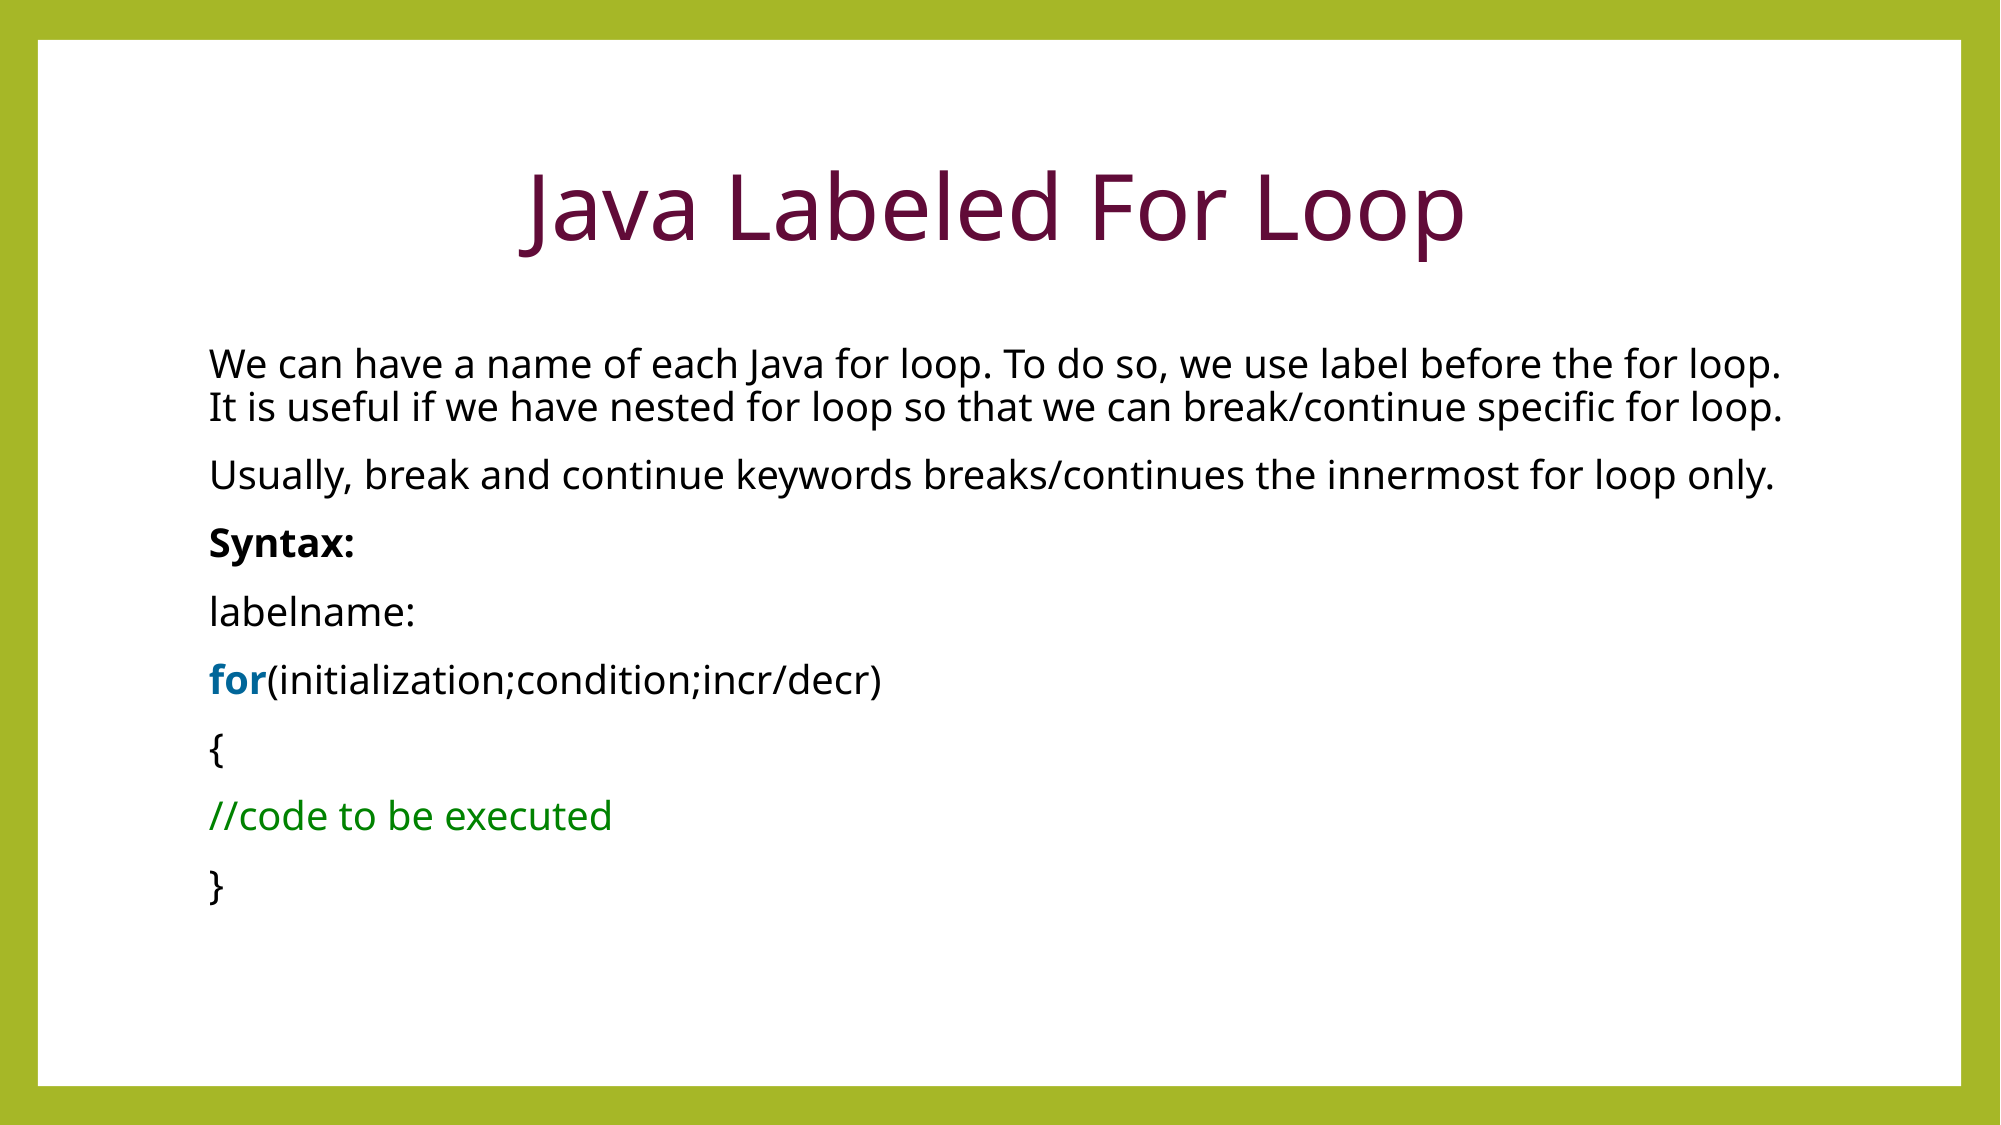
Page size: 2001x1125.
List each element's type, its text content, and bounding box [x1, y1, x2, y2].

list We can have a name of each Java for loop. To do so, we use label before the for loop. It is useful if we have nested for loop so that we can break/continue specific for loop. Usually, break and continue keywords breaks/continues the innermost for loop only. Syntax: labelname: for(initialization;condition;incr/decr) { //code to be executed } [187, 263, 1808, 1000]
title Java Labeled For Loop [187, 99, 1808, 263]
